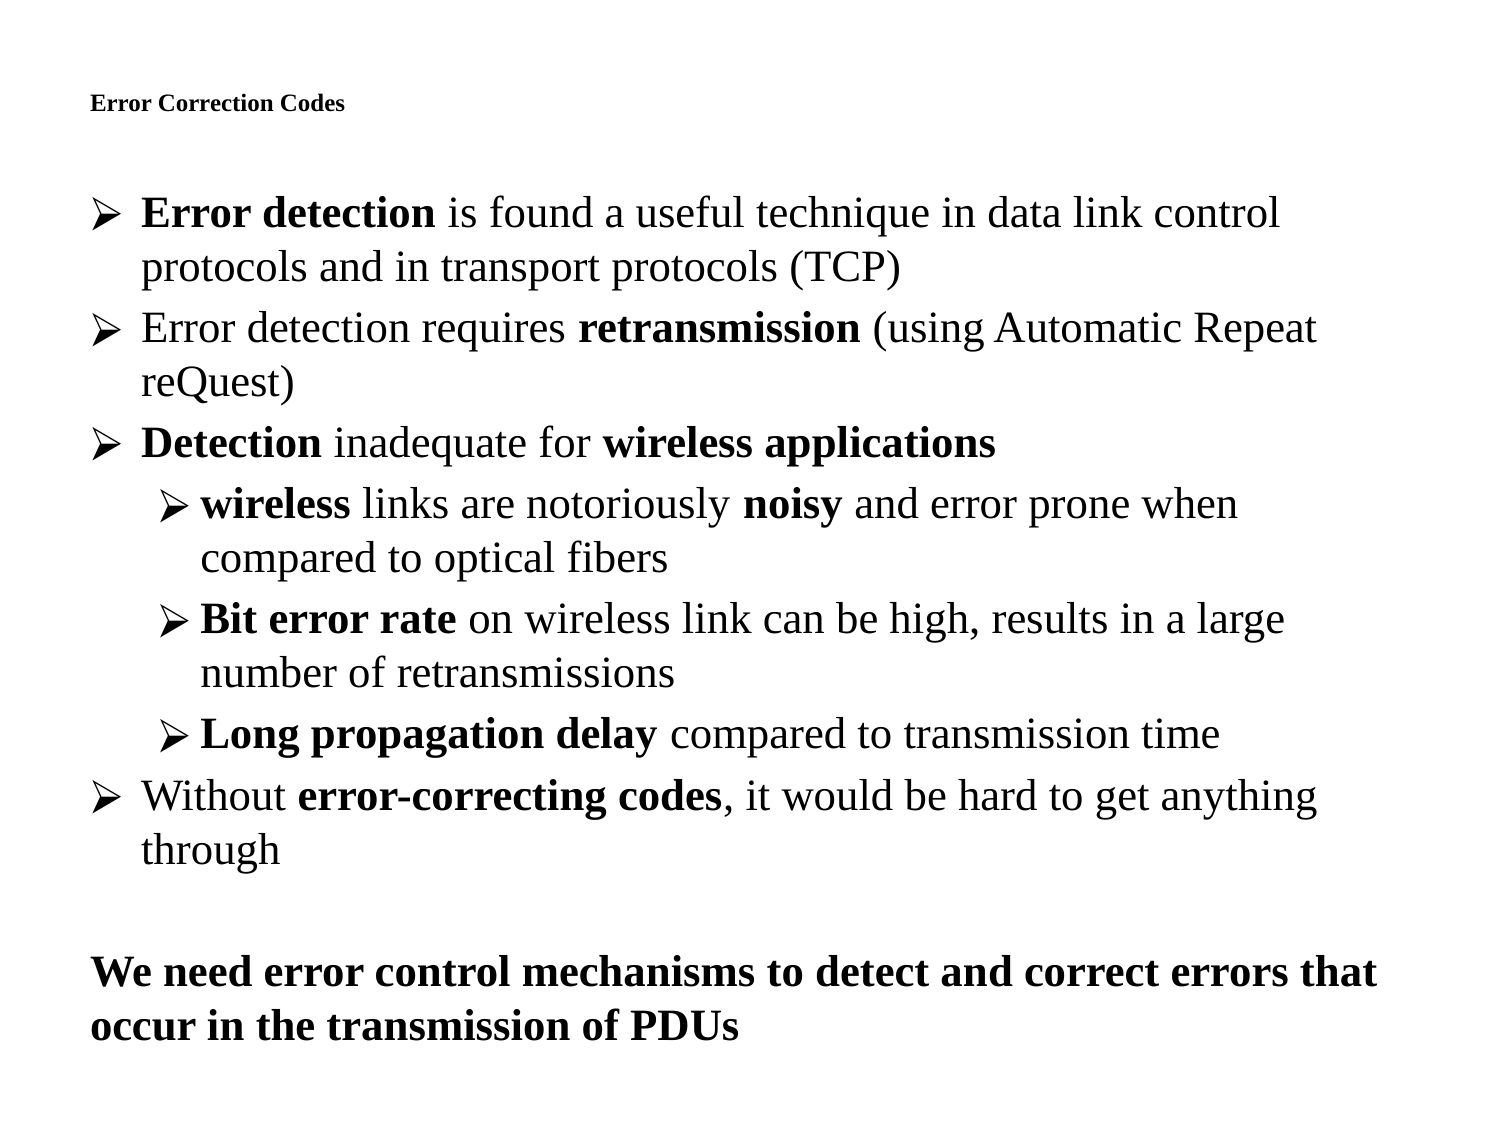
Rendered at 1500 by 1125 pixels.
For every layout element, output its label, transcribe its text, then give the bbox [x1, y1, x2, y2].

list Error detection is found a useful technique in data link control protocols and in transport protocols (TCP) Error detection requires retransmission (using Automatic Repeat reQuest) Detection inadequate for wireless applications wireless links are notoriously noisy and error prone when compared to optical fibers Bit error rate on wireless link can be high, results in a large number of retransmissions Long propagation delay compared to transmission time Without error-correcting codes, it would be hard to get anything through We need error control mechanisms to detect and correct errors that occur in the transmission of PDUs [75, 174, 1425, 1063]
title Error Correction Codes [75, 45, 1425, 163]
